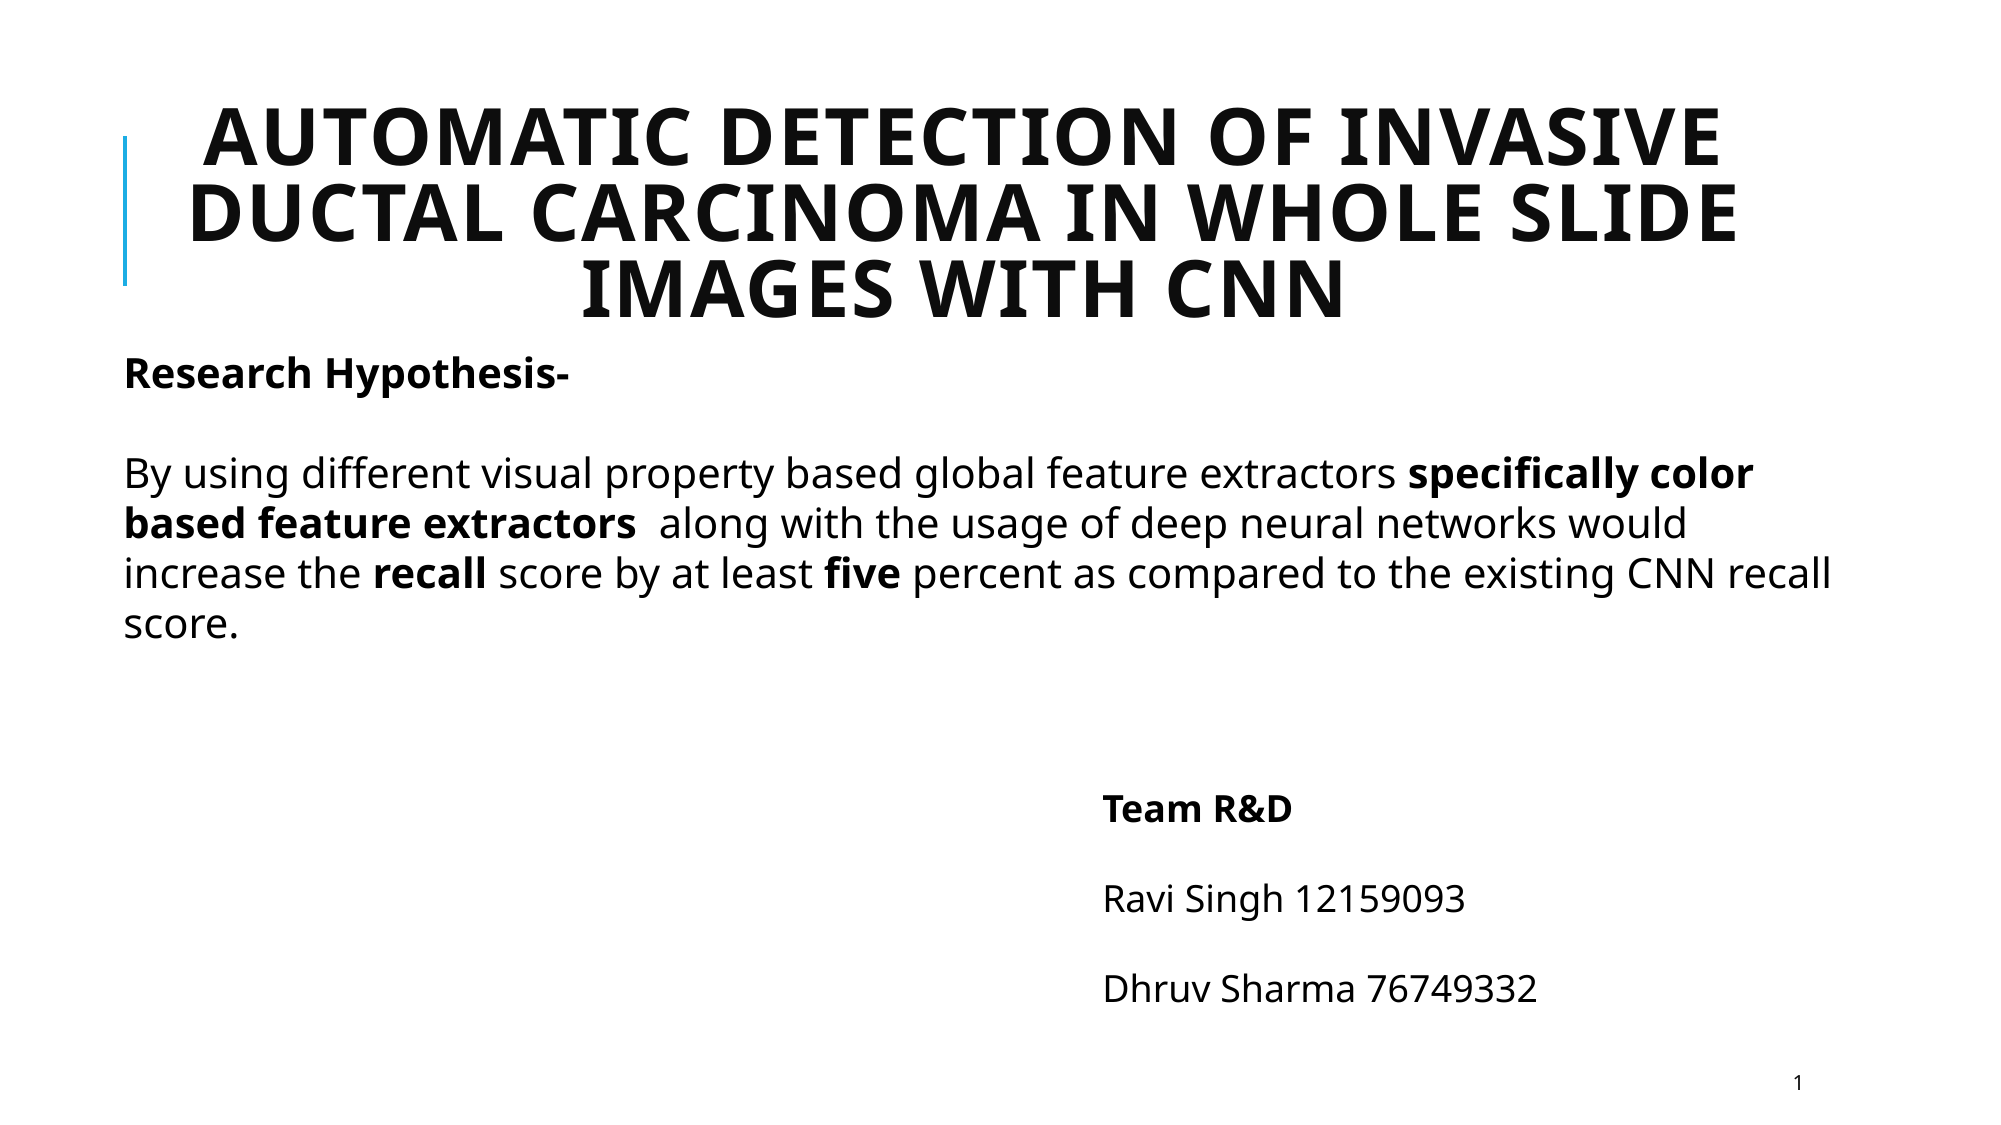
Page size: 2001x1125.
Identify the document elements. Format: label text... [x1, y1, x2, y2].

text_box Team R&D Ravi Singh 12159093 Dhruv Sharma 76749332 [1087, 777, 1863, 1018]
text_box Research Hypothesis- By using different visual property based global feature extractors specifically color based feature extractors along with the usage of deep neural networks would increase the recall score by at least five percent as compared to the existing CNN recall score. [108, 339, 1863, 805]
slide_number 1 [1777, 1061, 1938, 1107]
title Automatic detection of invasive ductal carcinoma in whole slide images with CNN [168, 96, 1763, 339]
